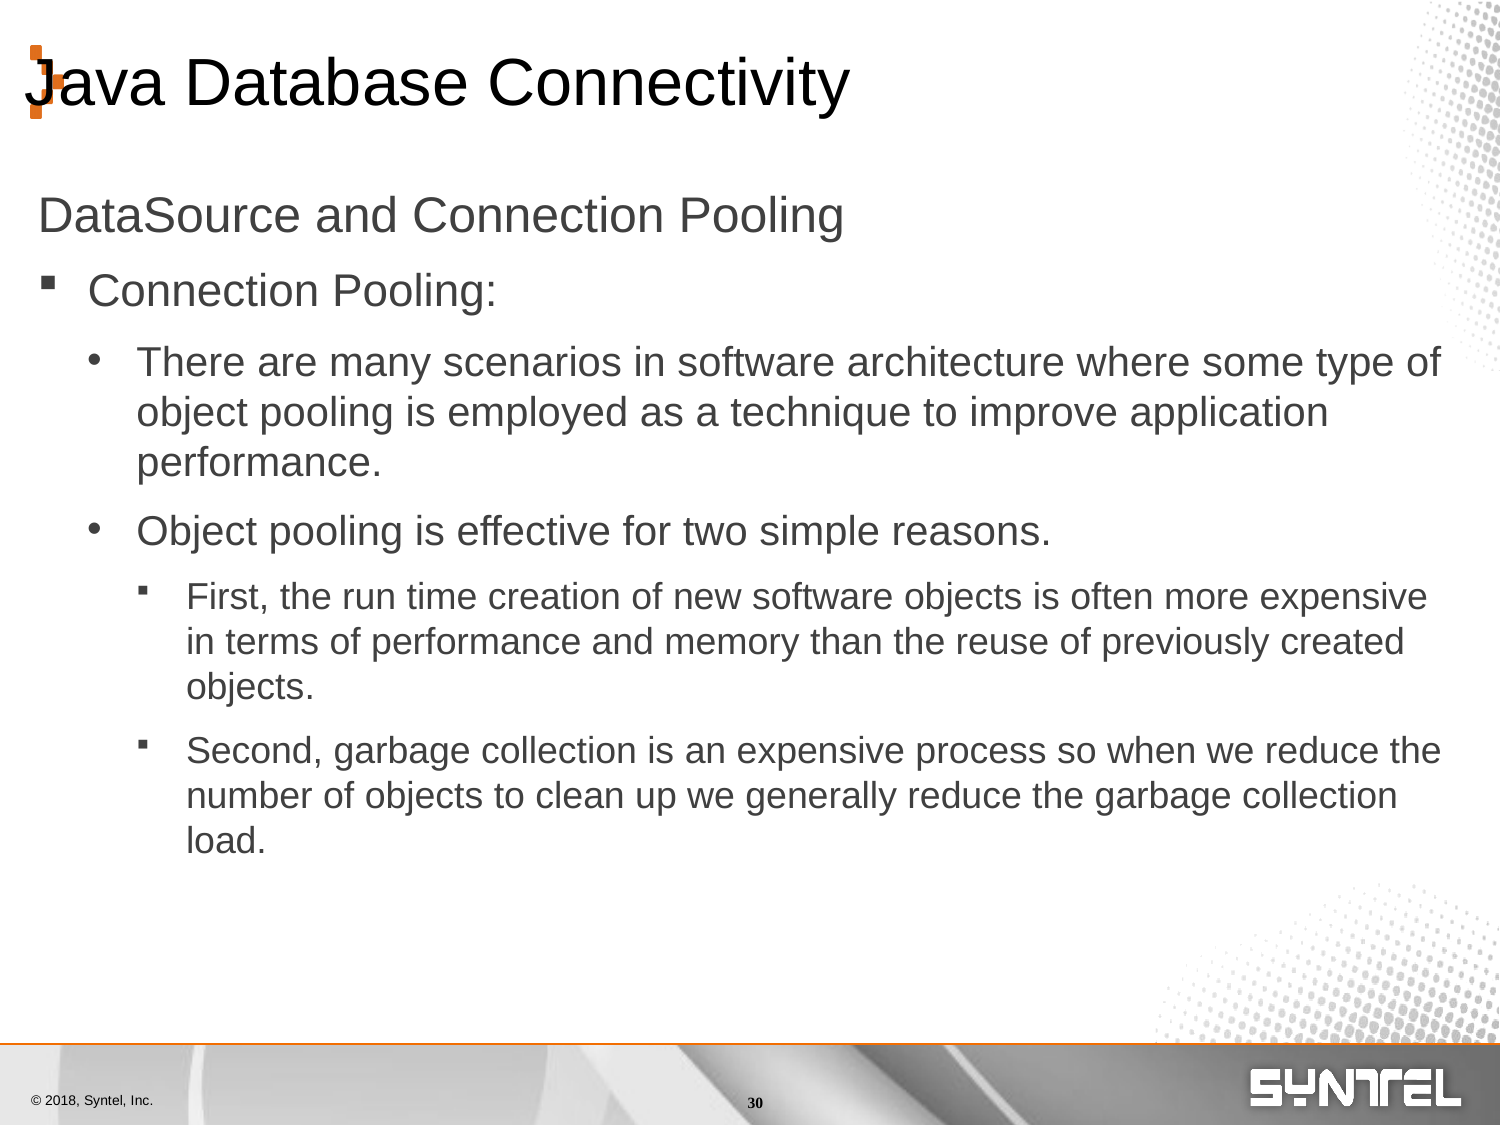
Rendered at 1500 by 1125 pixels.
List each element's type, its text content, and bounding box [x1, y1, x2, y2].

list DataSource and Connection Pooling Connection Pooling: There are many scenarios in software architecture where some type of object pooling is employed as a technique to improve application performance. Object pooling is effective for two simple reasons. First, the run time creation of new software objects is often more expensive in terms of performance and memory than the reuse of previously created objects. Second, garbage collection is an expensive process so when we reduce the number of objects to clean up we generally reduce the garbage collection load. [37, 182, 1450, 962]
picture [1250, 1069, 1462, 1112]
title Java Database Connectivity [24, 12, 1425, 146]
